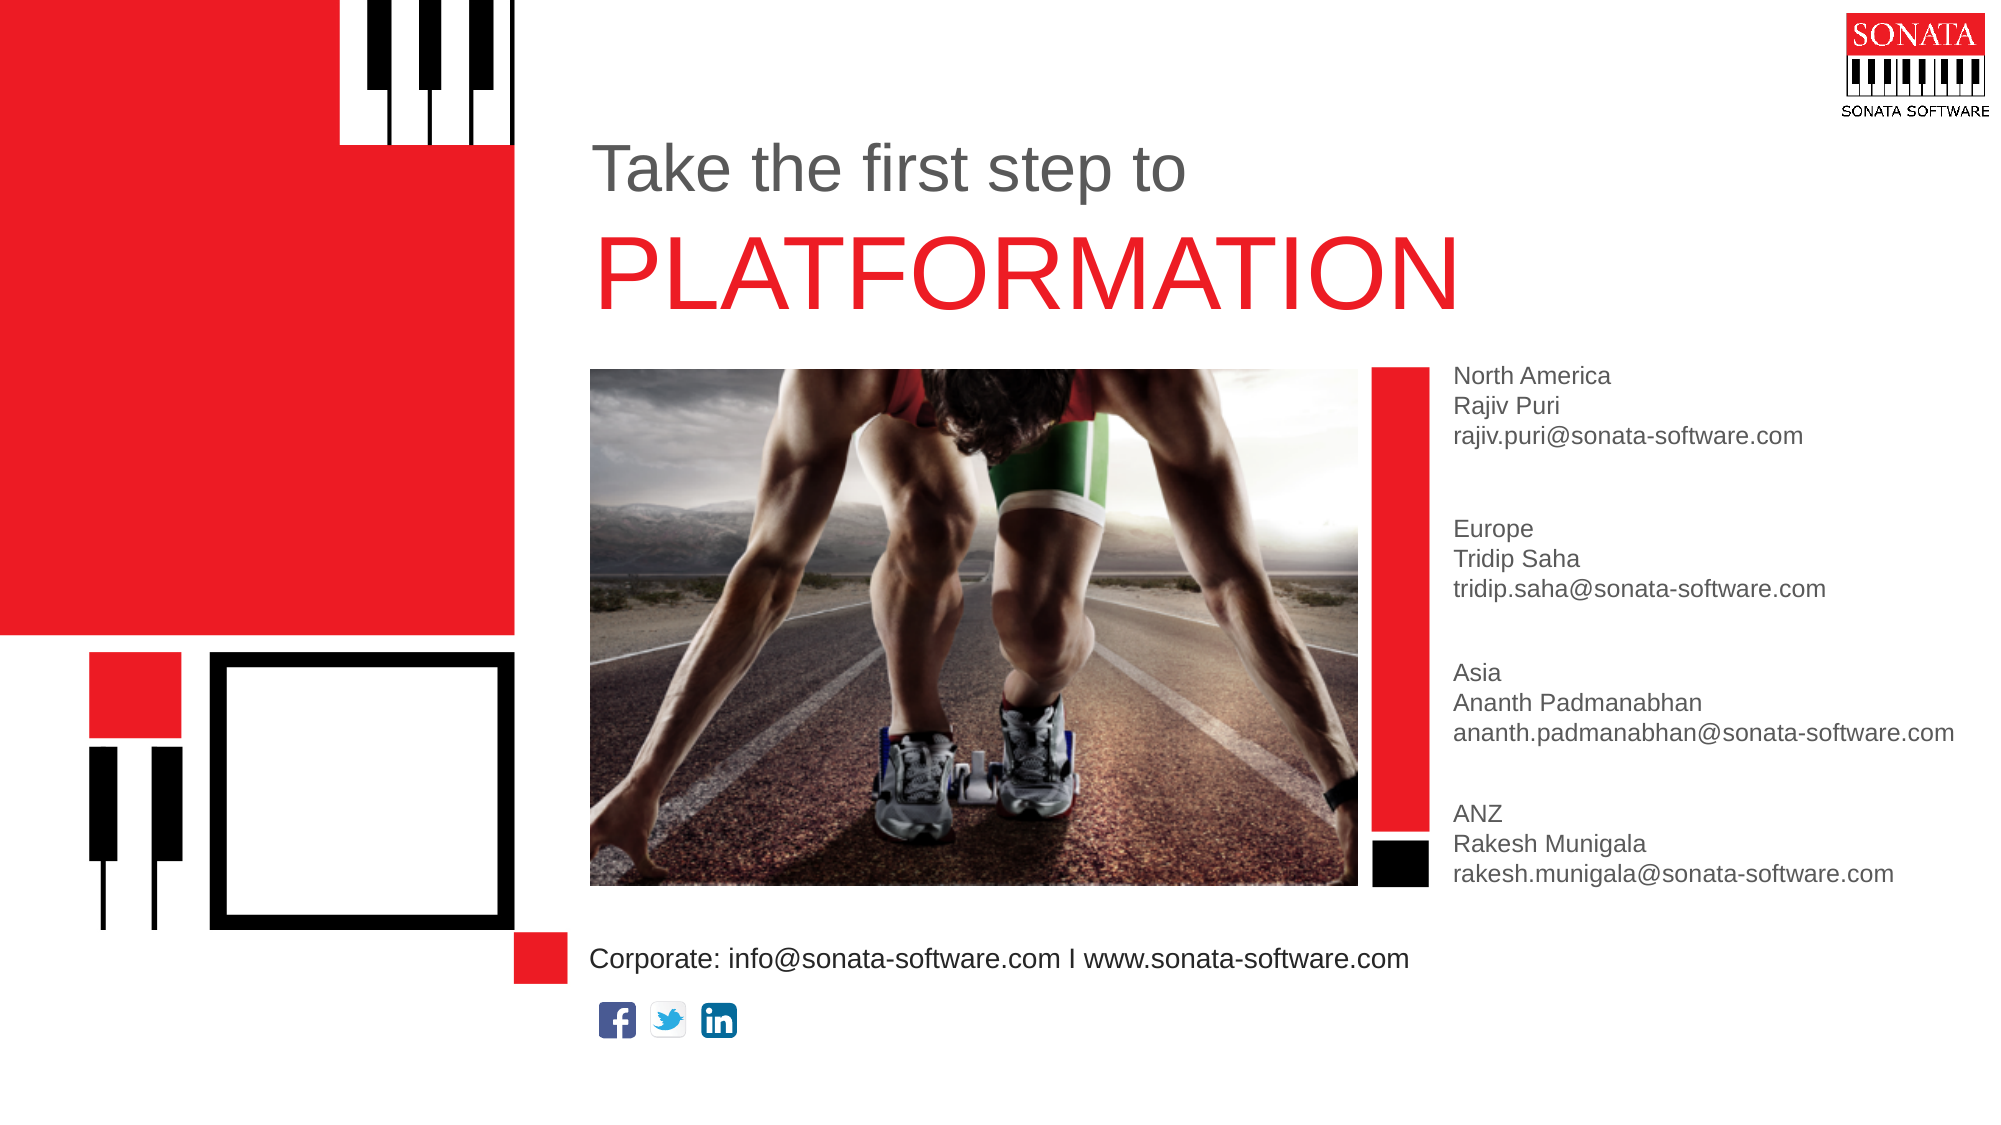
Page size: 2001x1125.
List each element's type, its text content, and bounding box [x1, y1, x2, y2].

text_box Asia Ananth Padmanabhan ananth.padmanabhan@sonata-software.com [1438, 649, 1981, 754]
picture [0, 0, 2000, 1125]
text_box North America Rajiv Puri rajiv.puri@sonata-software.com [1438, 352, 1880, 458]
text_box Corporate: info@sonata-software.com I www.sonata-software.com [574, 932, 1575, 982]
text_box ANZ Rakesh Munigala rakesh.munigala@sonata-software.com [1438, 790, 1981, 895]
text_box Take the first step to [577, 117, 1204, 213]
text_box PLATFORMATION [578, 197, 1479, 338]
text_box Europe Tridip Saha tridip.saha@sonata-software.com [1438, 505, 1880, 610]
